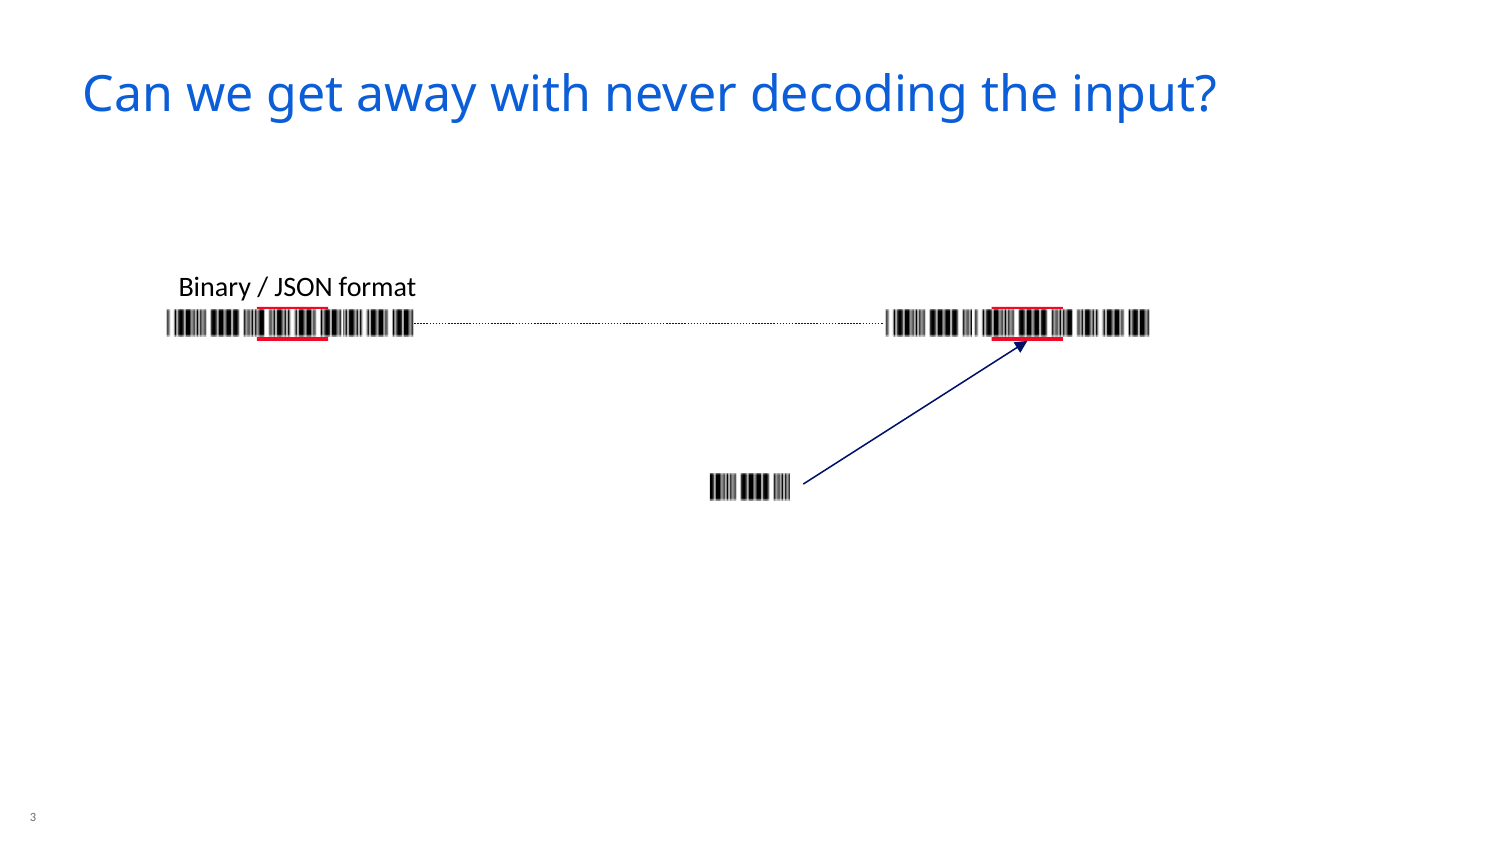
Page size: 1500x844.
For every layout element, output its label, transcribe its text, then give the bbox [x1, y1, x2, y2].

picture [709, 465, 791, 503]
title Can we get away with never decoding the input? [82, 61, 1417, 180]
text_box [803, 340, 1028, 485]
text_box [164, 309, 415, 337]
picture [882, 309, 1151, 337]
slide_number 3 [29, 808, 63, 824]
text_box Binary / JSON format [163, 260, 432, 310]
